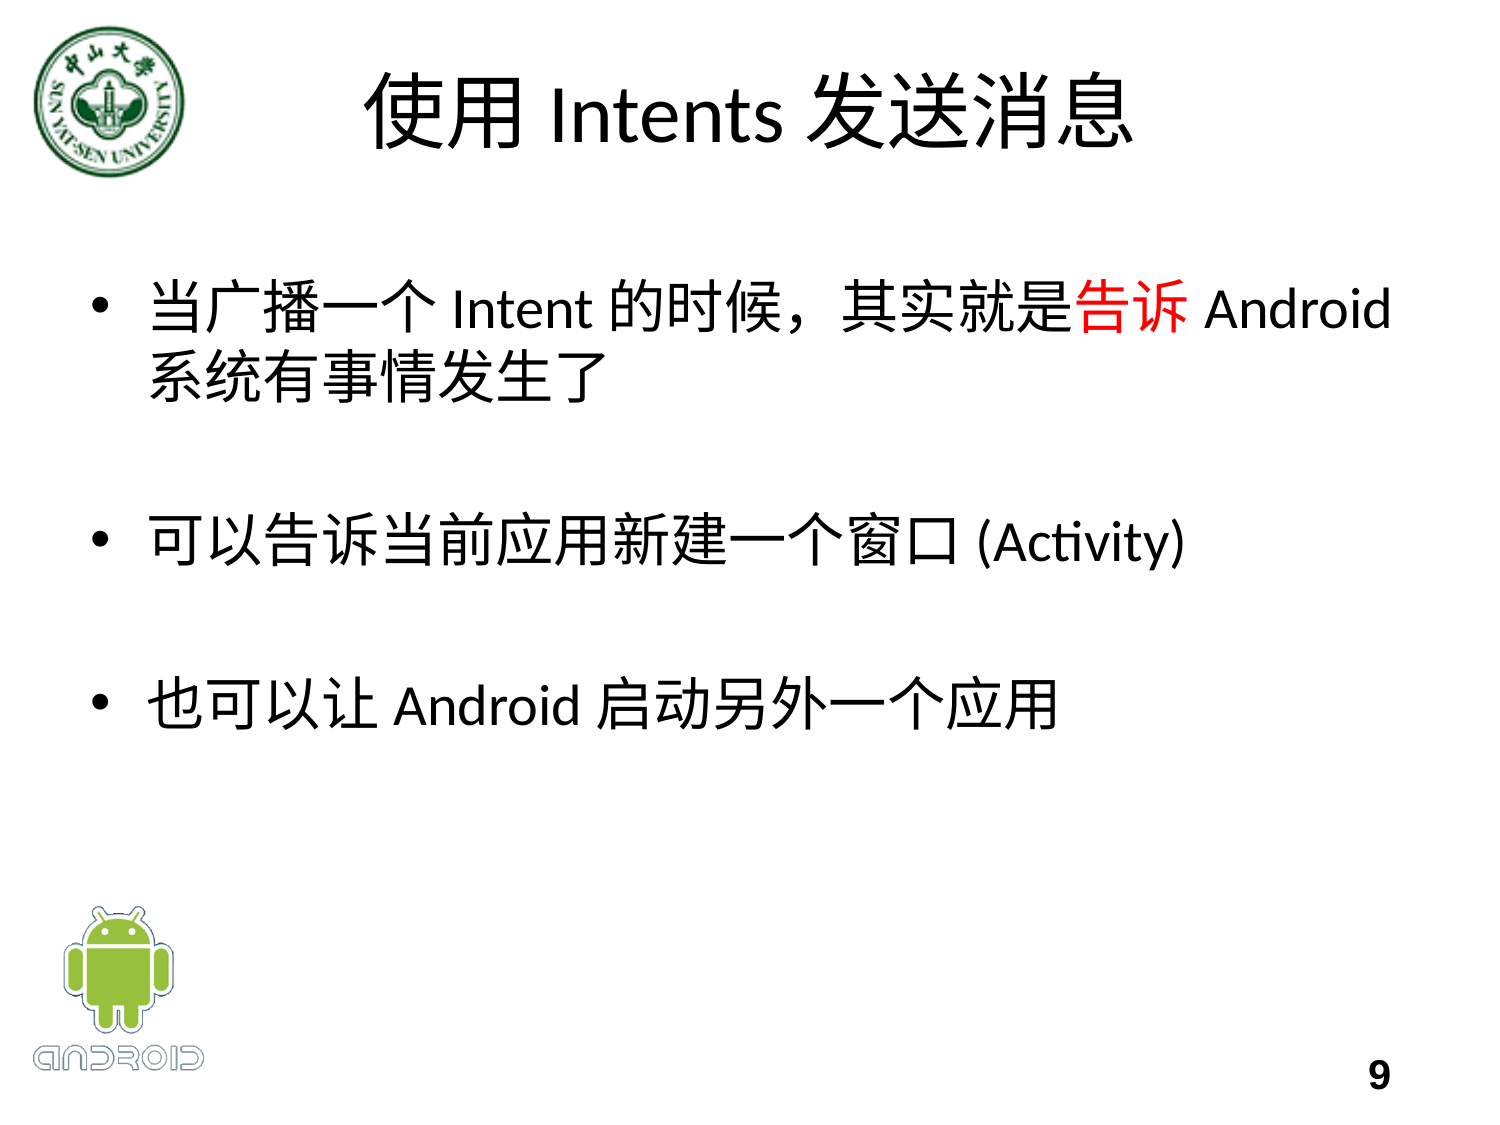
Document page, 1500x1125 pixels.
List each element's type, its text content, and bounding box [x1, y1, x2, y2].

title 使用Intents发送消息 [212, 50, 1288, 168]
slide_number 9 [1294, 1042, 1465, 1103]
picture [32, 19, 195, 182]
picture [32, 904, 206, 1073]
list 当广播一个Intent的时候，其实就是告诉Android系统有事情发生了 可以告诉当前应用新建一个窗口(Activity) 也可以让Android启动另外一个应用 [75, 262, 1425, 1005]
